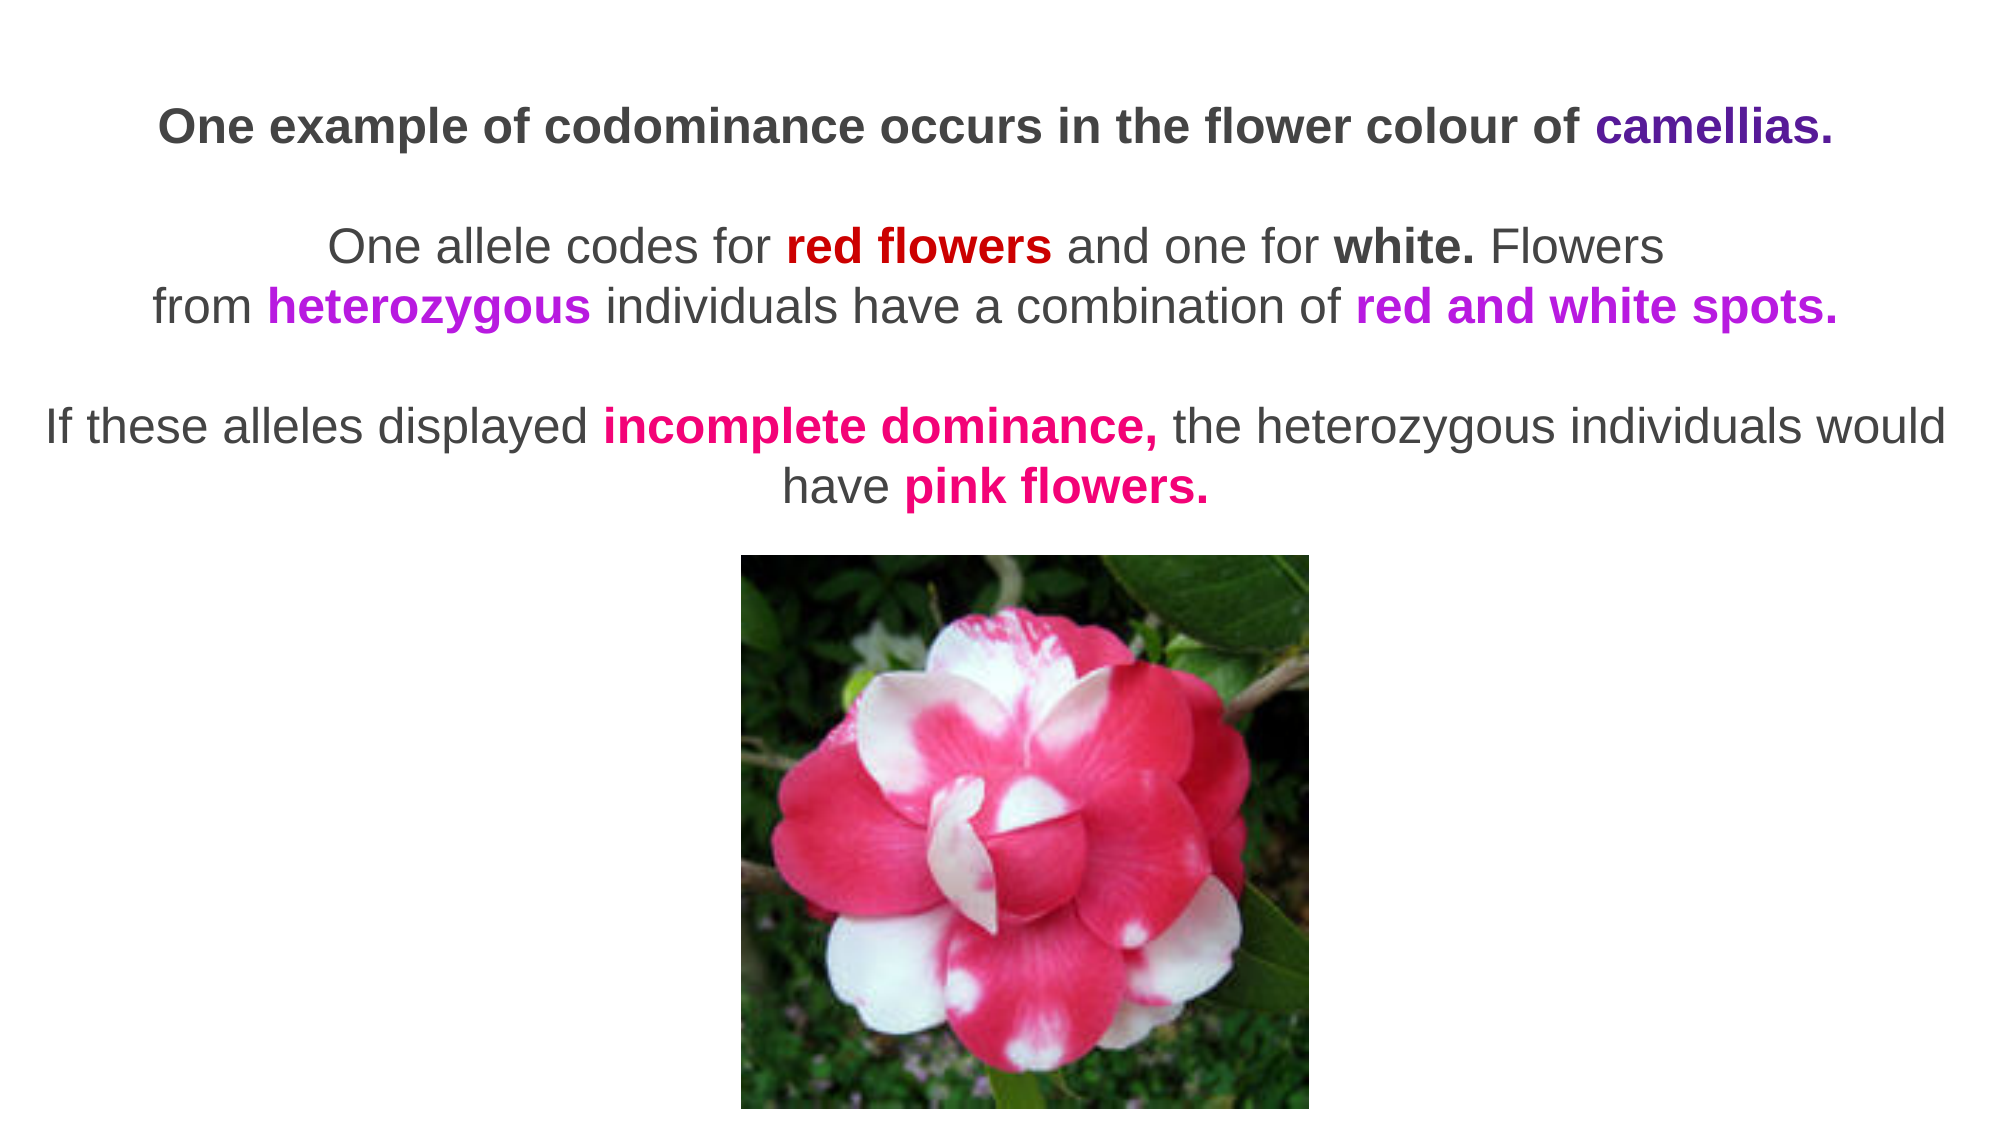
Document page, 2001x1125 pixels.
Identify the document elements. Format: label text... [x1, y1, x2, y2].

text_box One example of codominance occurs in the flower colour of camellias. One allele codes for red flowers and one for white. Flowers from heterozygous individuals have a combination of red and white spots. If these alleles displayed incomplete dominance, the heterozygous individuals would have pink flowers. [18, 85, 1973, 521]
picture [741, 555, 1309, 1109]
